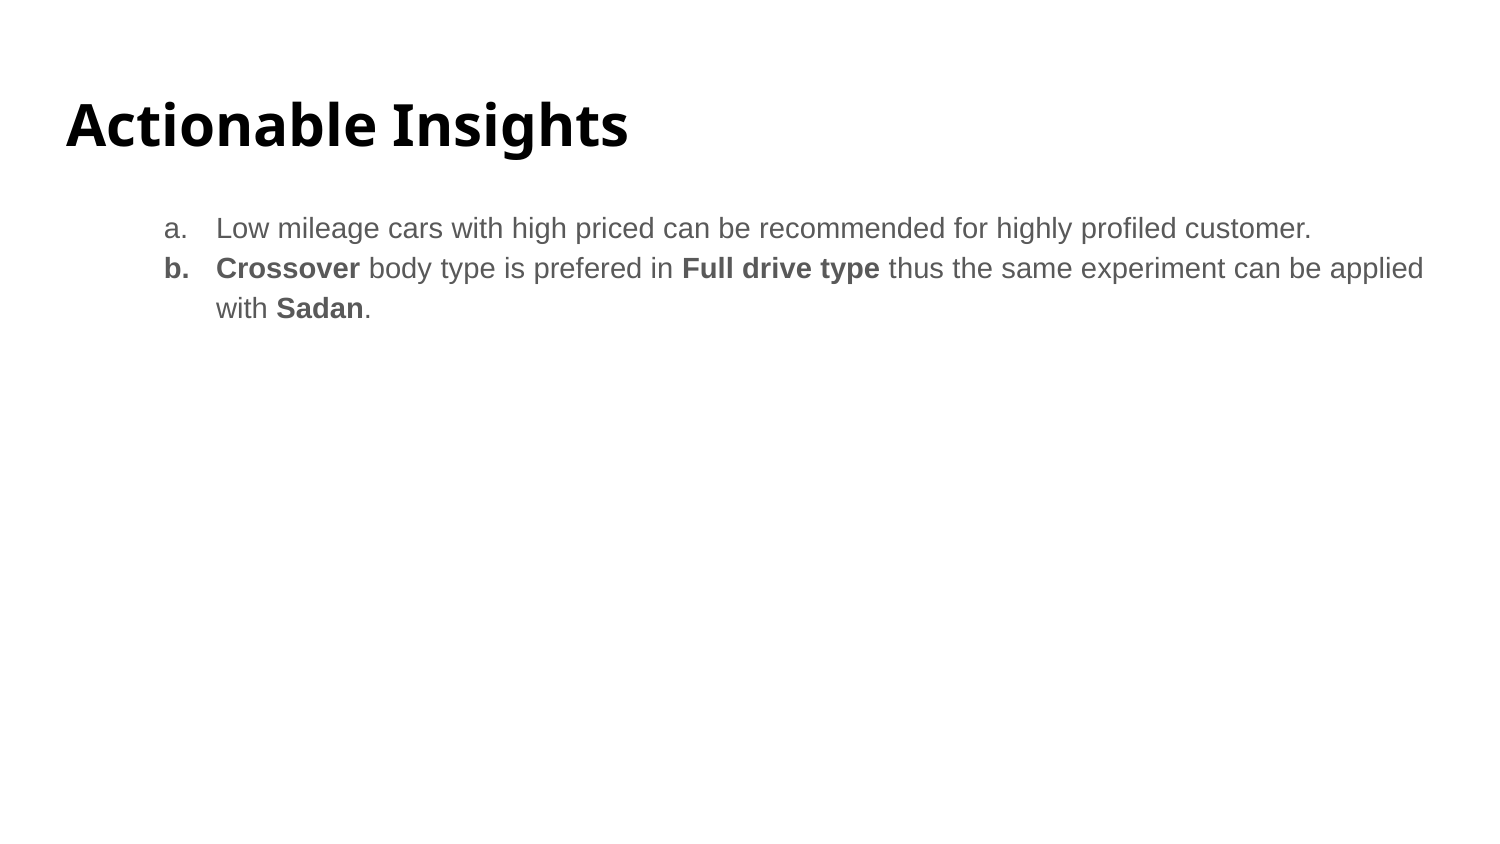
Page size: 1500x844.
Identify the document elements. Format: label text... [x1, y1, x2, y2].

list Low mileage cars with high priced can be recommended for highly profiled customer. Crossover body type is prefered in Full drive type thus the same experiment can be applied with Sadan. [51, 189, 1449, 750]
title Actionable Insights [51, 72, 1449, 167]
